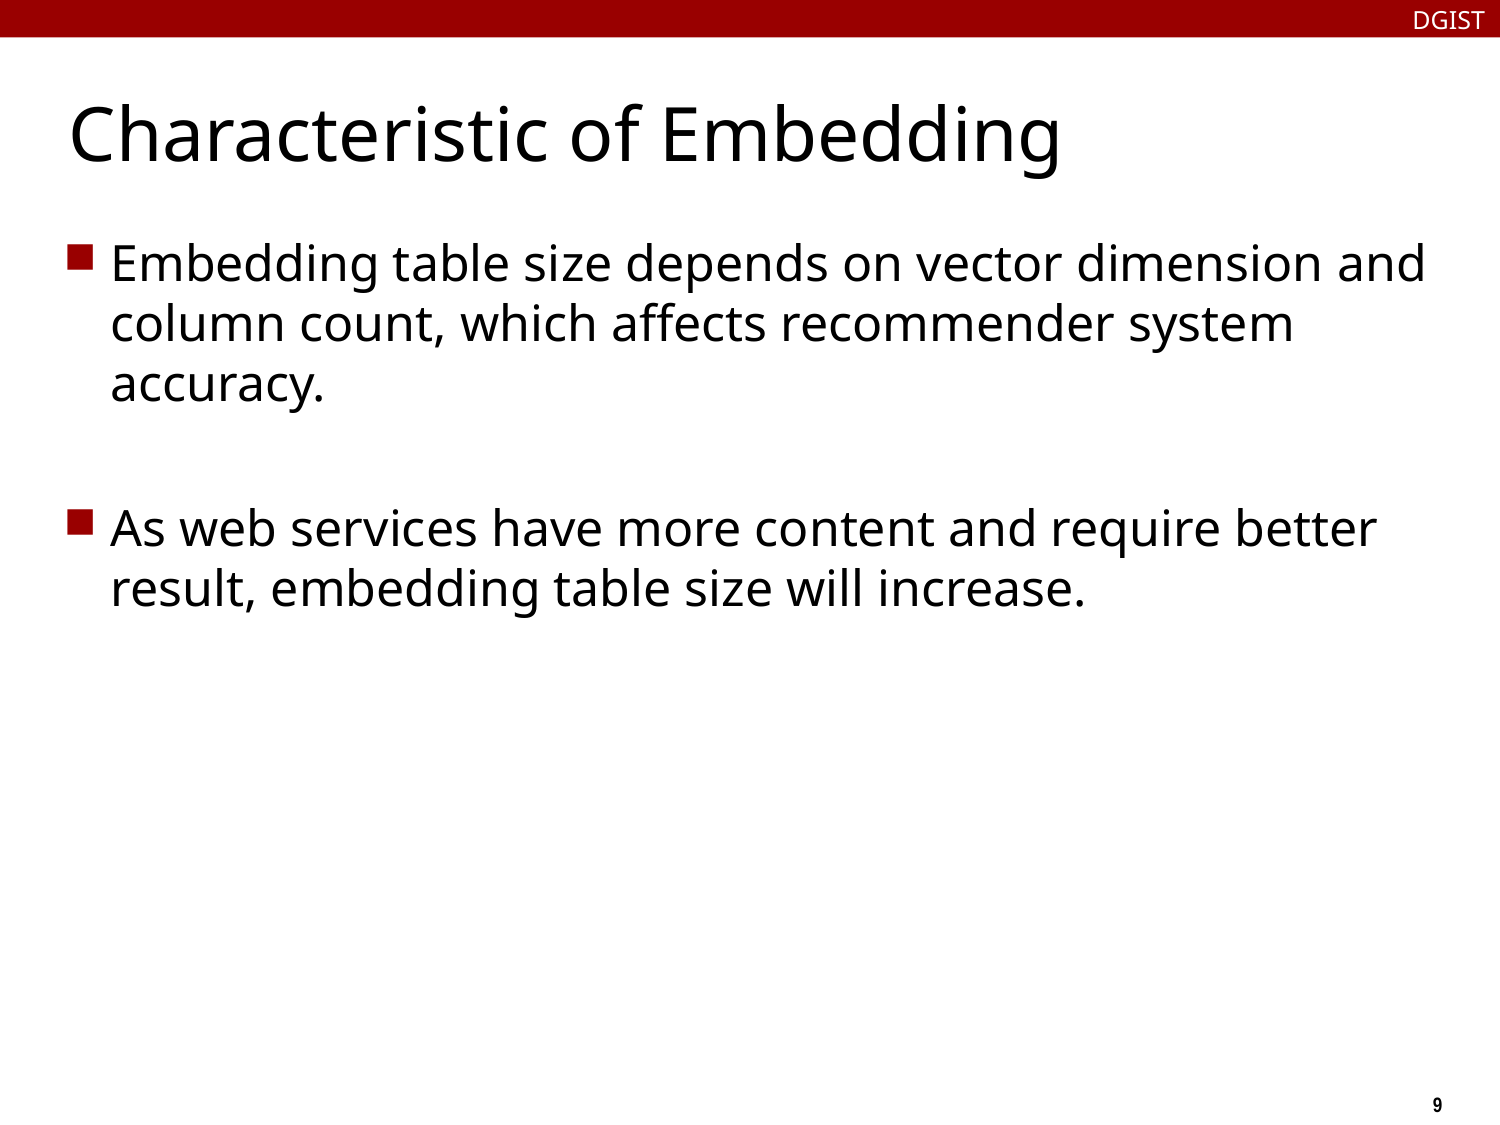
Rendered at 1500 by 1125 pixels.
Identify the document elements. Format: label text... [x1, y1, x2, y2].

text_box DGIST [1412, 4, 1500, 34]
title Characteristic of Embedding [62, 41, 1438, 222]
list Embedding table size depends on vector dimension and column count, which affects recommender system accuracy. As web services have more content and require better result, embedding table size will increase. [62, 224, 1438, 563]
text_box [0, 0, 1500, 38]
